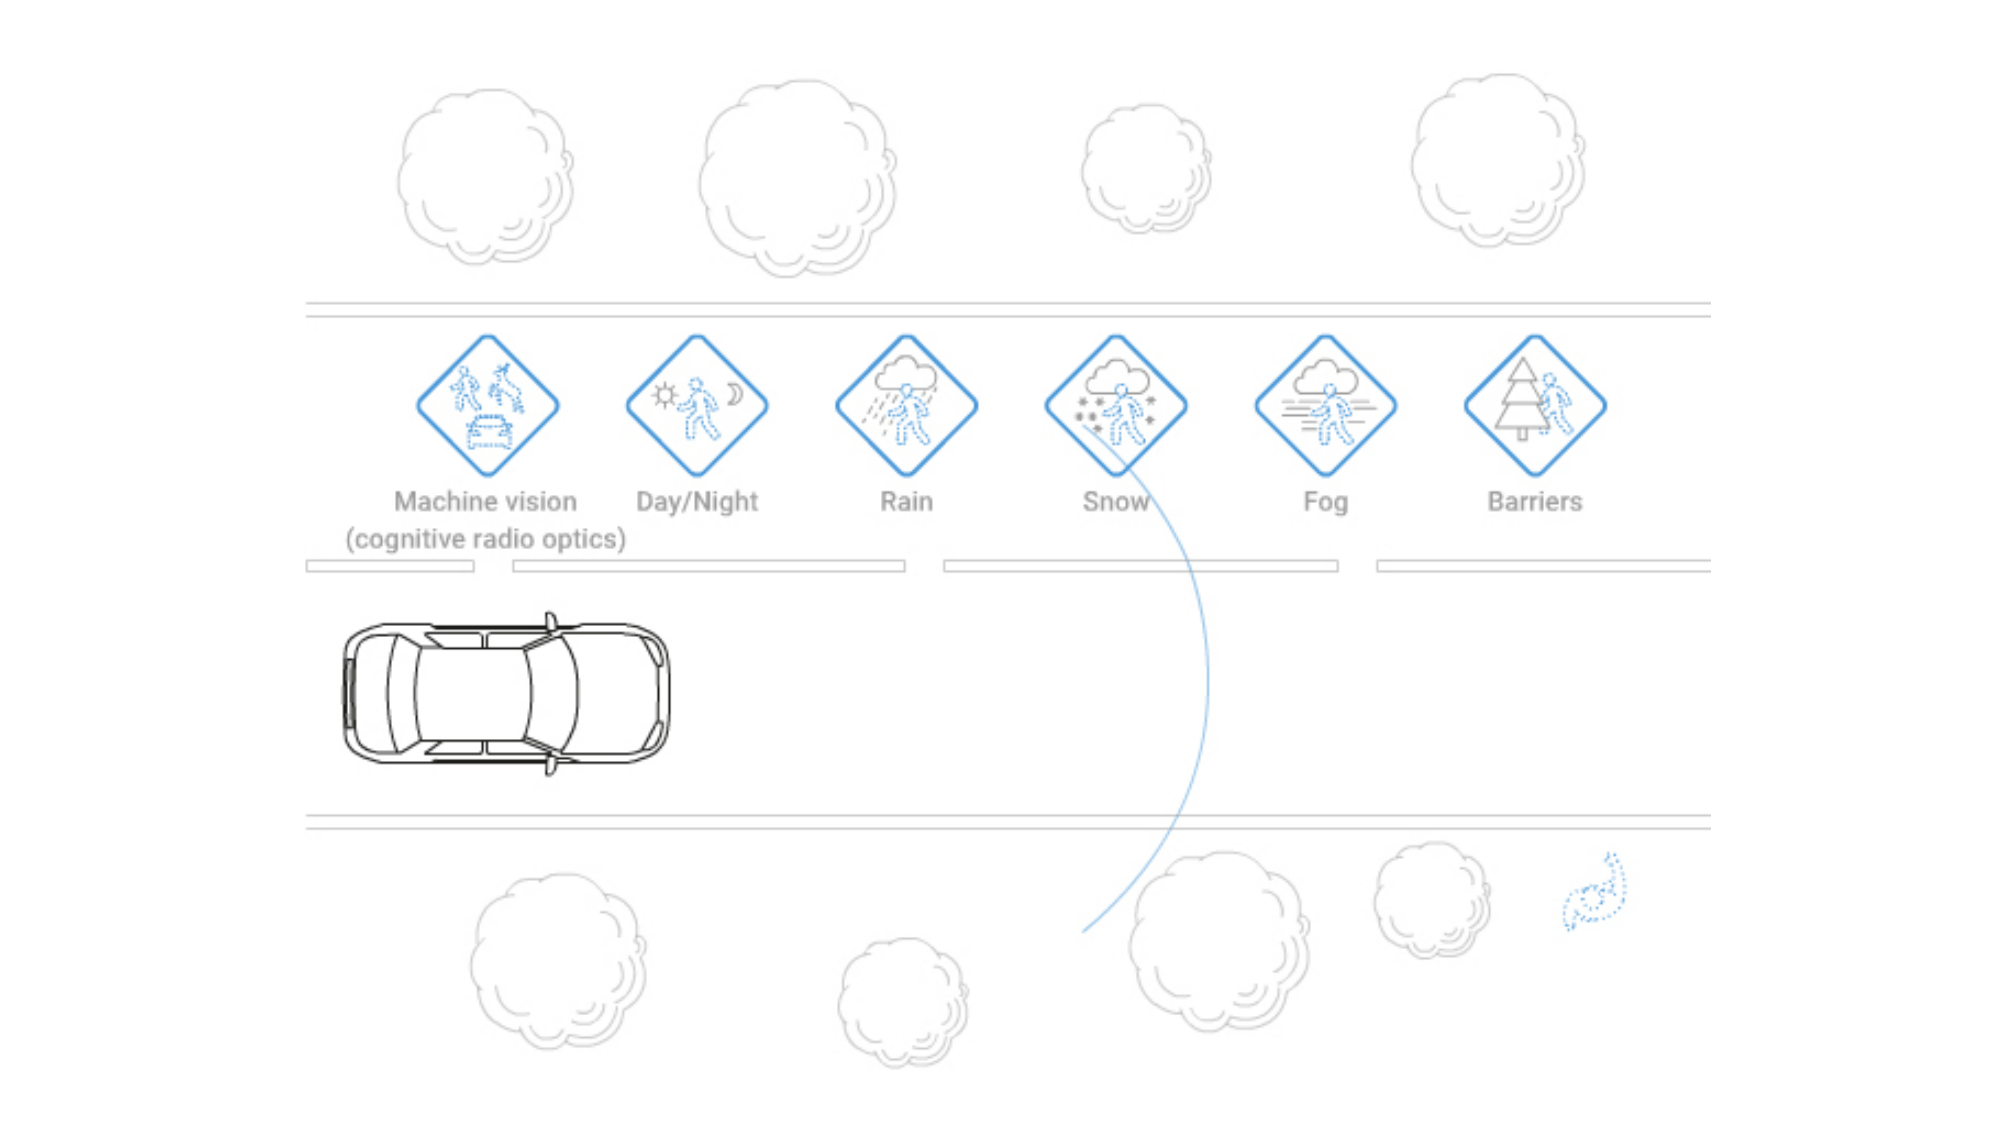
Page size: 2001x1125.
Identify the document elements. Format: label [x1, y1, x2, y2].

picture [304, 17, 1711, 1103]
